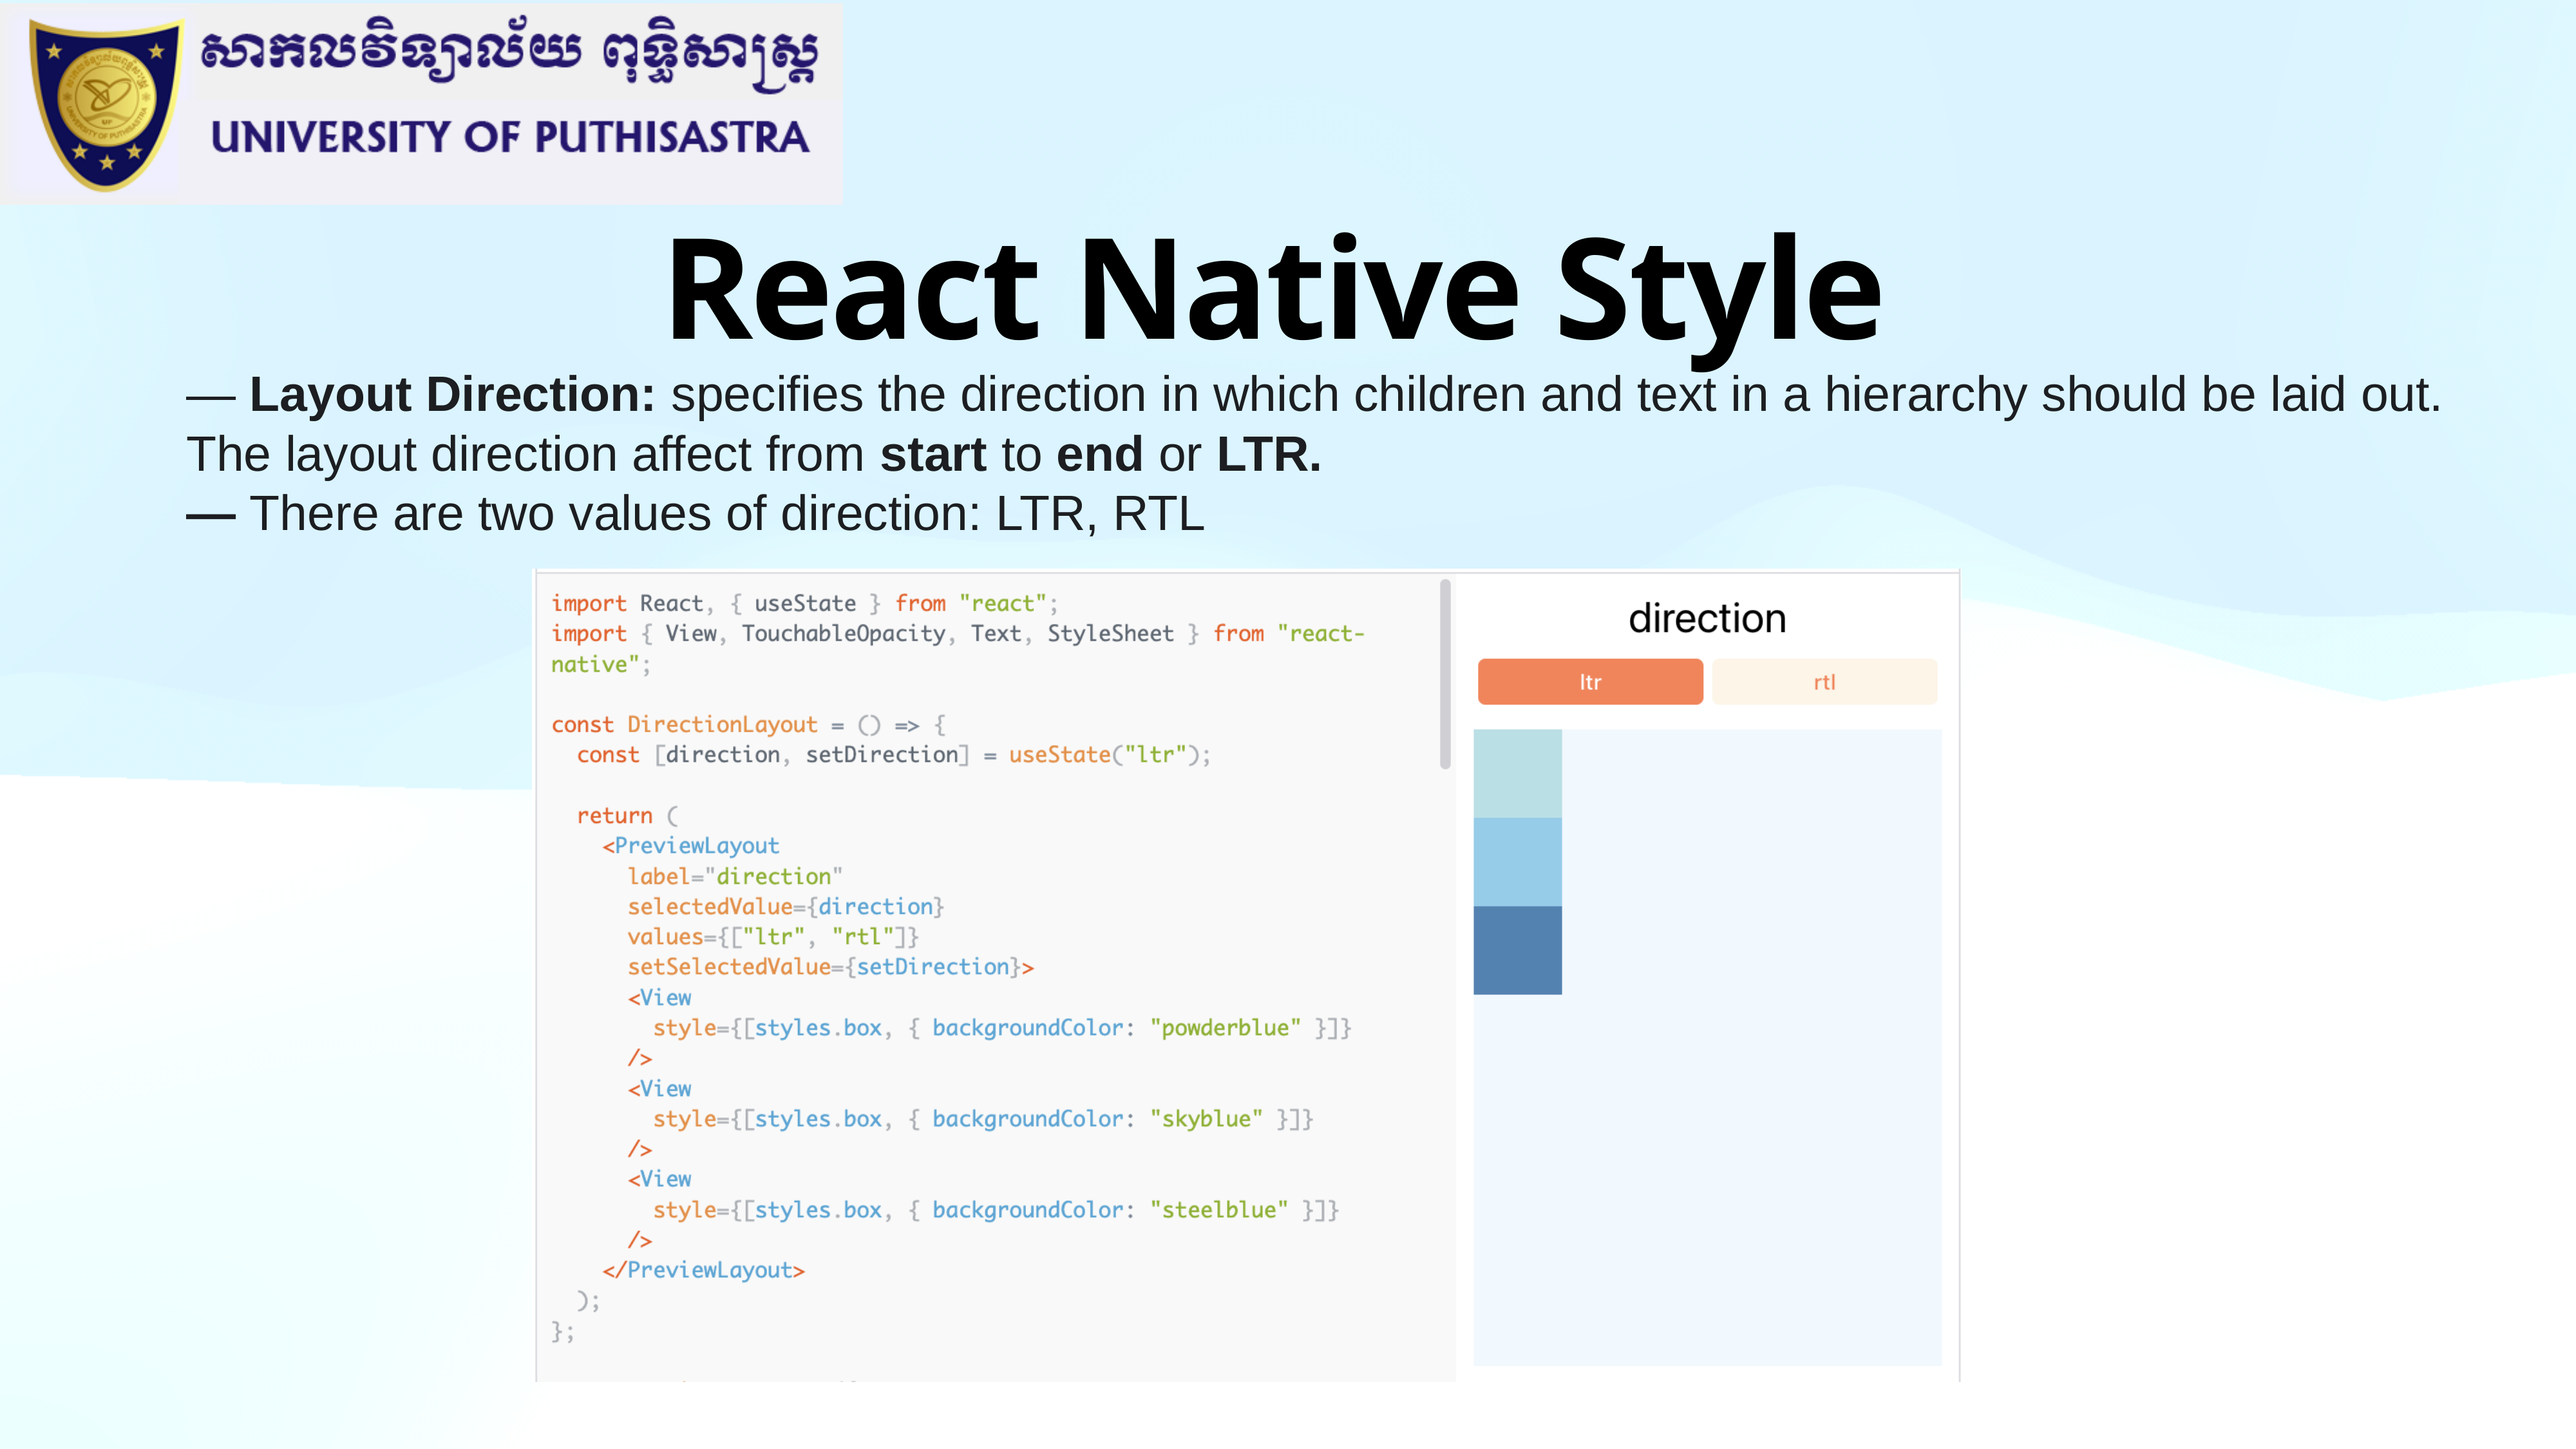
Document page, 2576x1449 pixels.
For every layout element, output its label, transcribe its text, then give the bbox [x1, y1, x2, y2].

text_box — Layout Direction: specifies the direction in which children and text in a hierarchy should be laid out. The layout direction affect from start to end or LTR. — There are two values of direction: LTR, RTL [181, 356, 2544, 546]
title React Native Style [655, 193, 1921, 372]
picture [0, 0, 2576, 1449]
